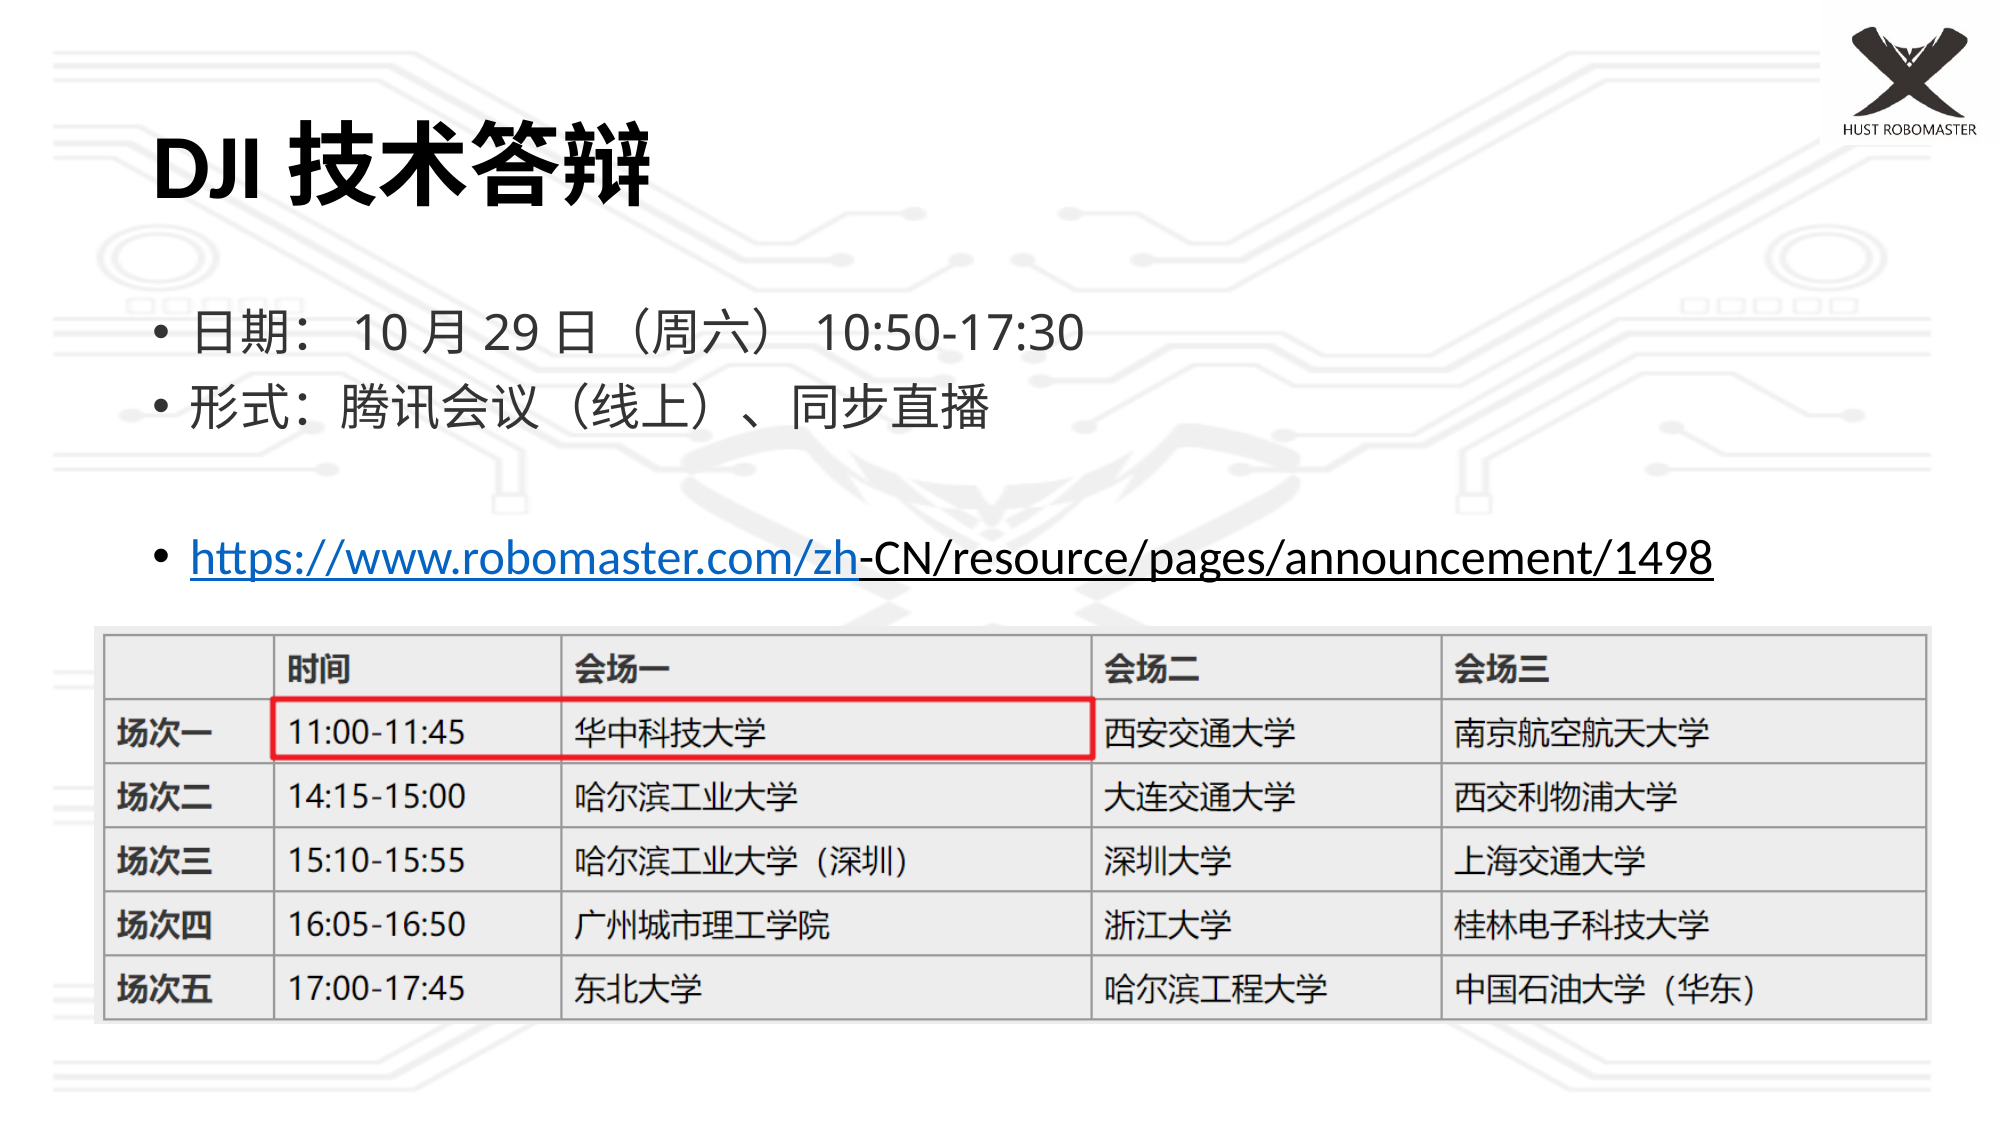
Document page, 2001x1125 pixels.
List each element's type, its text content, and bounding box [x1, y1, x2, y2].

list 日期：10月29日（周六）10:50-17:30 形式：腾讯会议（线上）、同步直播 https://www.robomaster.com/zh-CN/resource/pages/announcement/1498 [137, 299, 1863, 626]
picture [1820, 2, 2000, 145]
picture [94, 626, 1932, 1024]
title DJI技术答辩 [137, 59, 1863, 278]
